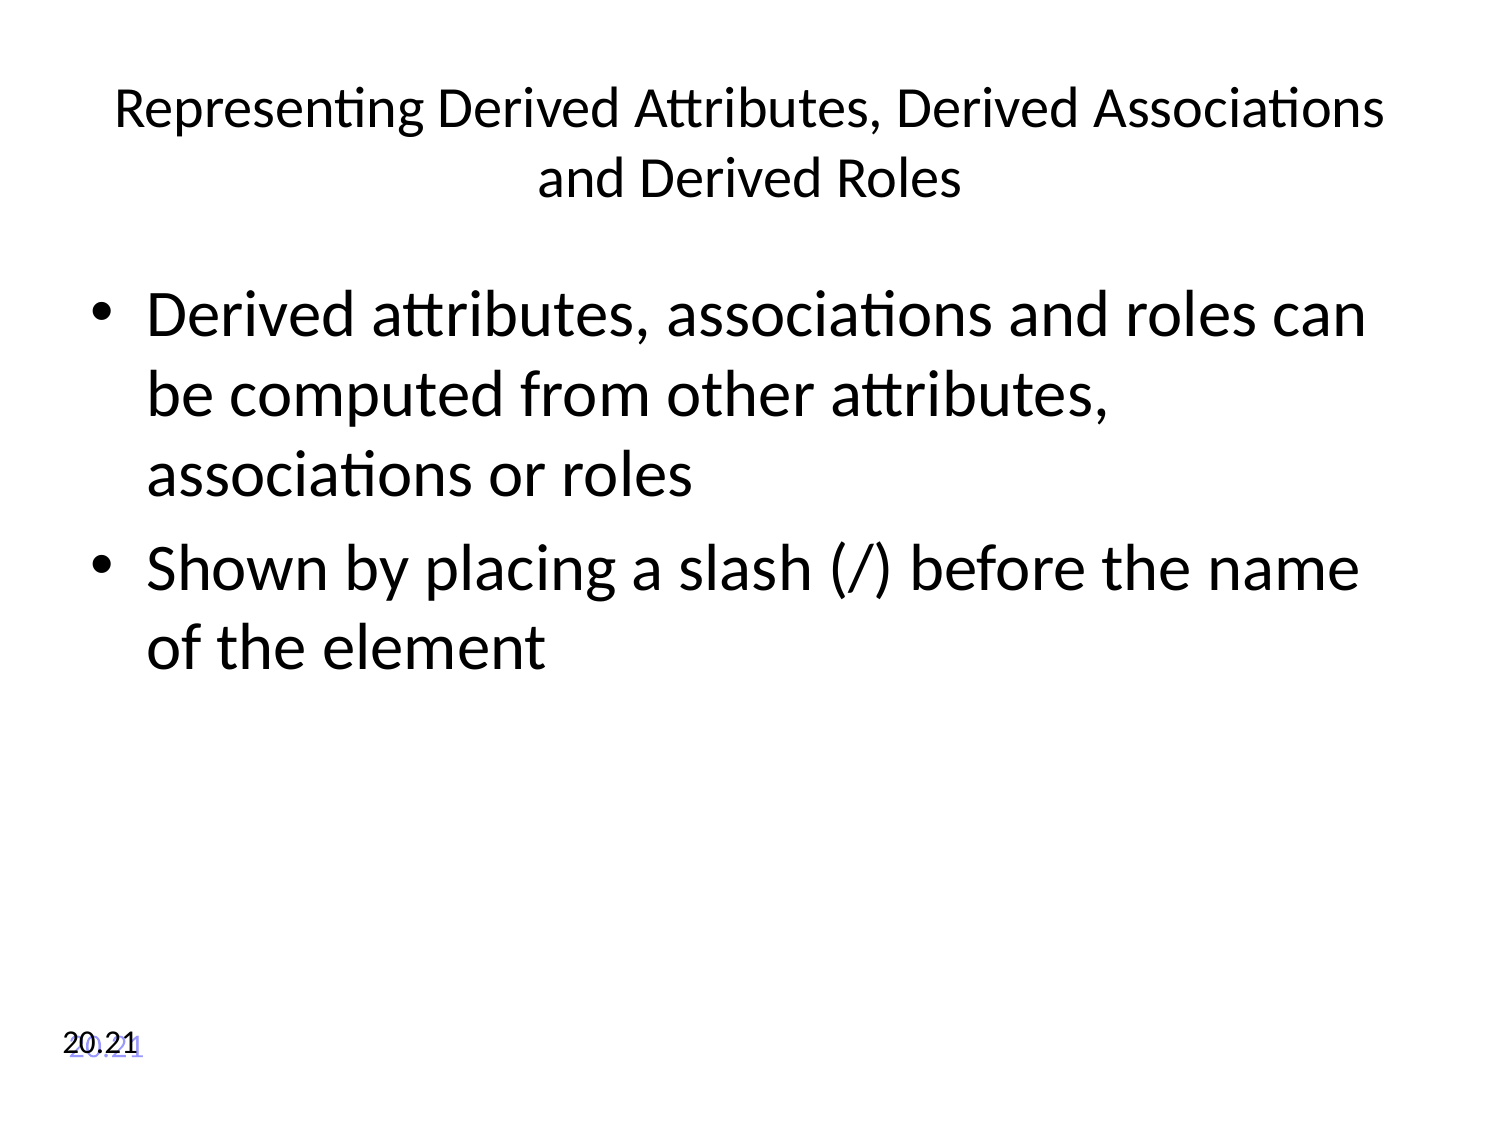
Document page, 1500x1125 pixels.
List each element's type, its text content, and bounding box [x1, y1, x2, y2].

title Representing Derived Attributes, Derived Associations and Derived Roles [75, 45, 1425, 233]
text_box 20.21 [37, 1012, 163, 1107]
list Derived attributes, associations and roles can be computed from other attributes, associations or roles Shown by placing a slash (/) before the name of the element [75, 262, 1425, 1005]
